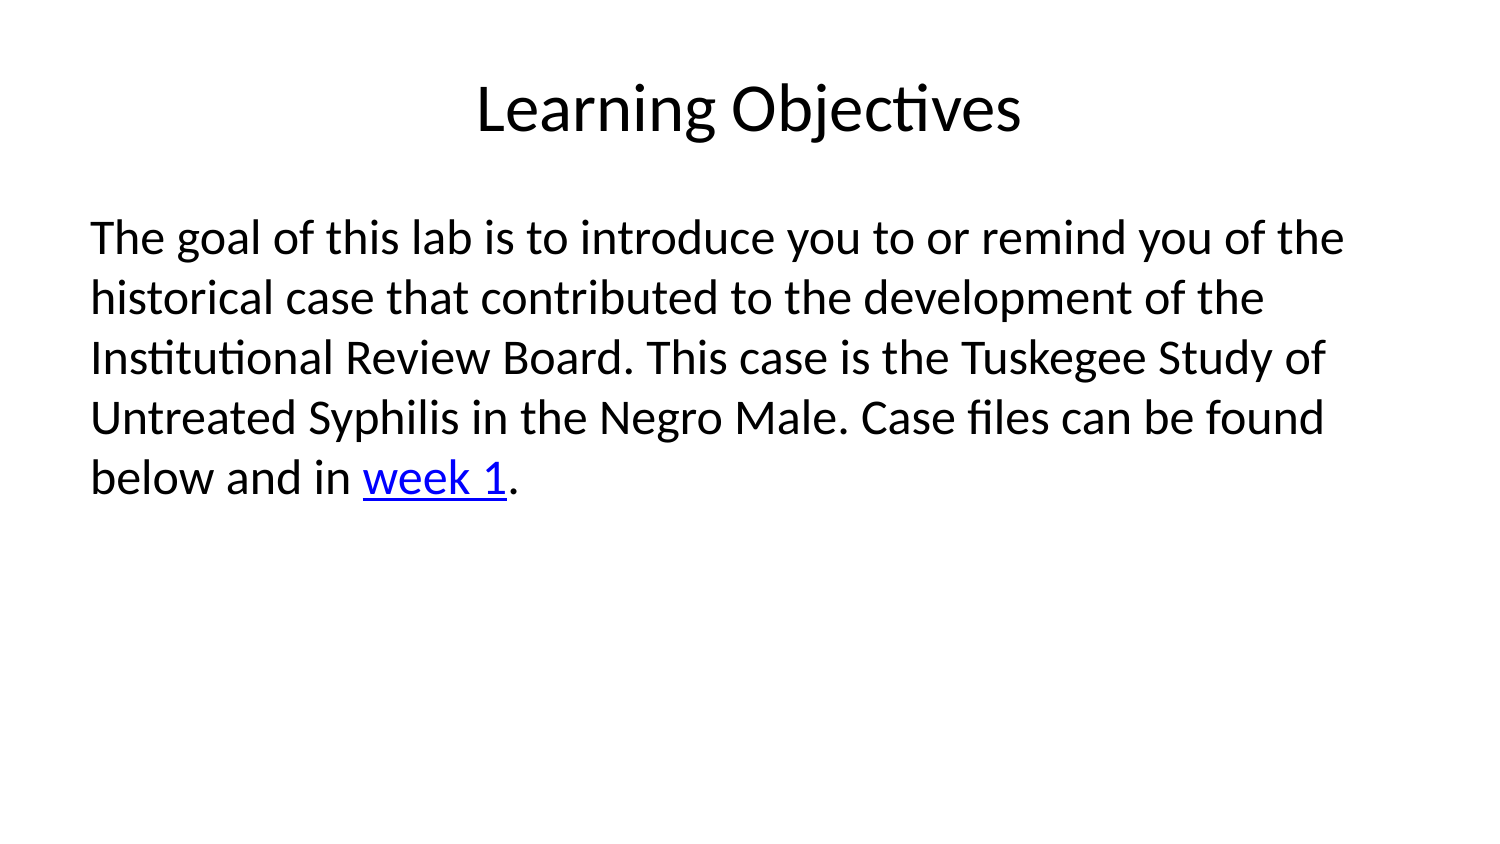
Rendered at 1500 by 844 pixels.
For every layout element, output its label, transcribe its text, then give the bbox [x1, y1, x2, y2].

list The goal of this lab is to introduce you to or remind you of the historical case that contributed to the development of the Institutional Review Board. This case is the Tuskegee Study of Untreated Syphilis in the Negro Male. Case files can be found below and in week 1. [75, 196, 1425, 754]
title Learning Objectives [75, 33, 1425, 175]
